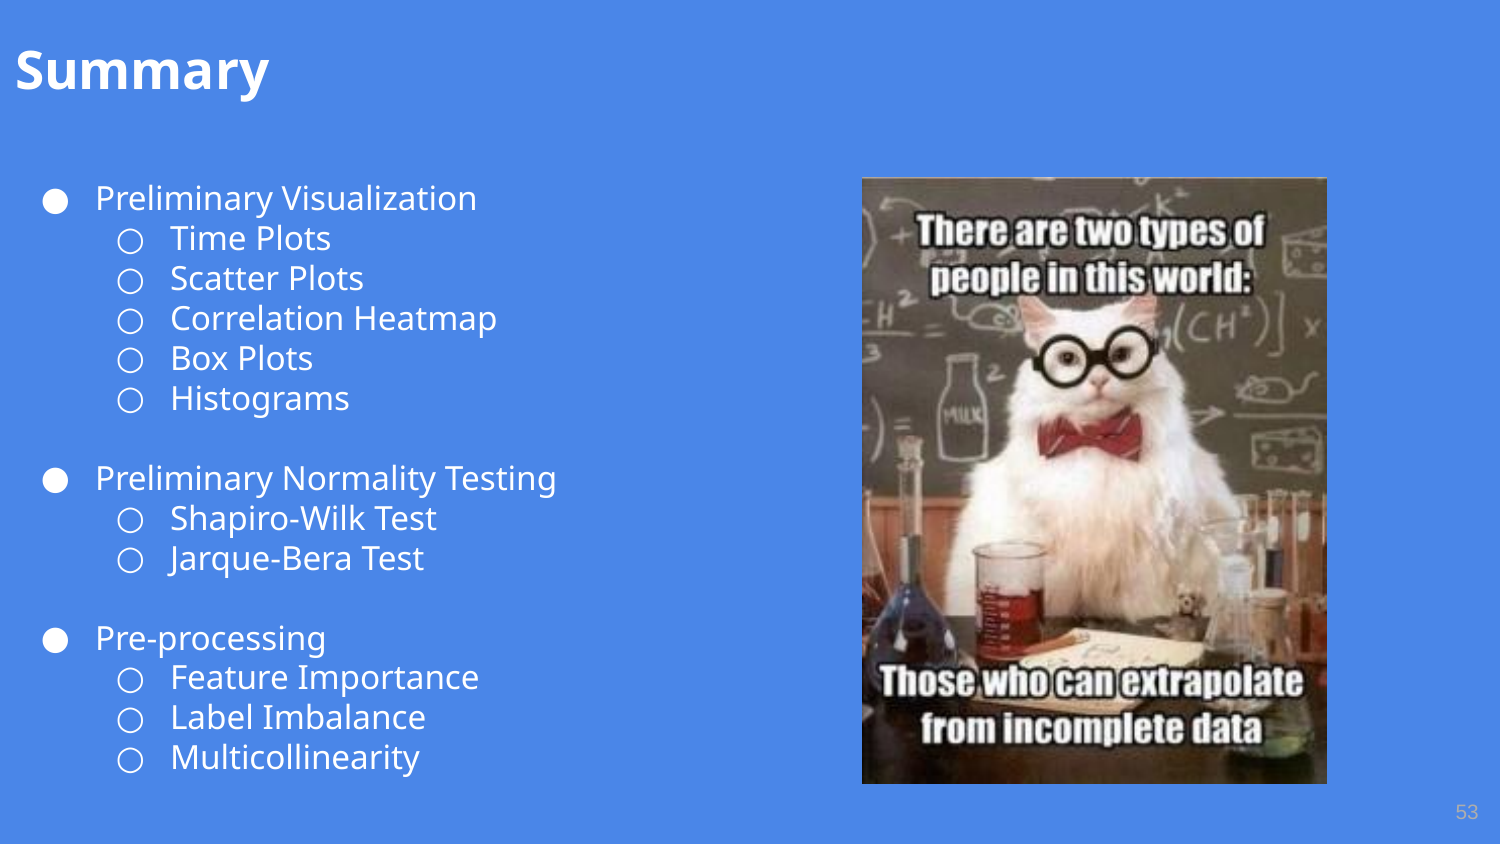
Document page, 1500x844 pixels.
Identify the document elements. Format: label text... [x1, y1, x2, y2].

picture [861, 177, 1327, 784]
text_box Preliminary Visualization Time Plots Scatter Plots Correlation Heatmap Box Plots Histograms Preliminary Normality Testing Shapiro-Wilk Test Jarque-Bera Test Pre-processing Feature Importance Label Imbalance Multicollinearity [4, 162, 1496, 792]
title Summary [0, 21, 1500, 116]
slide_number ‹#› [1403, 792, 1494, 844]
